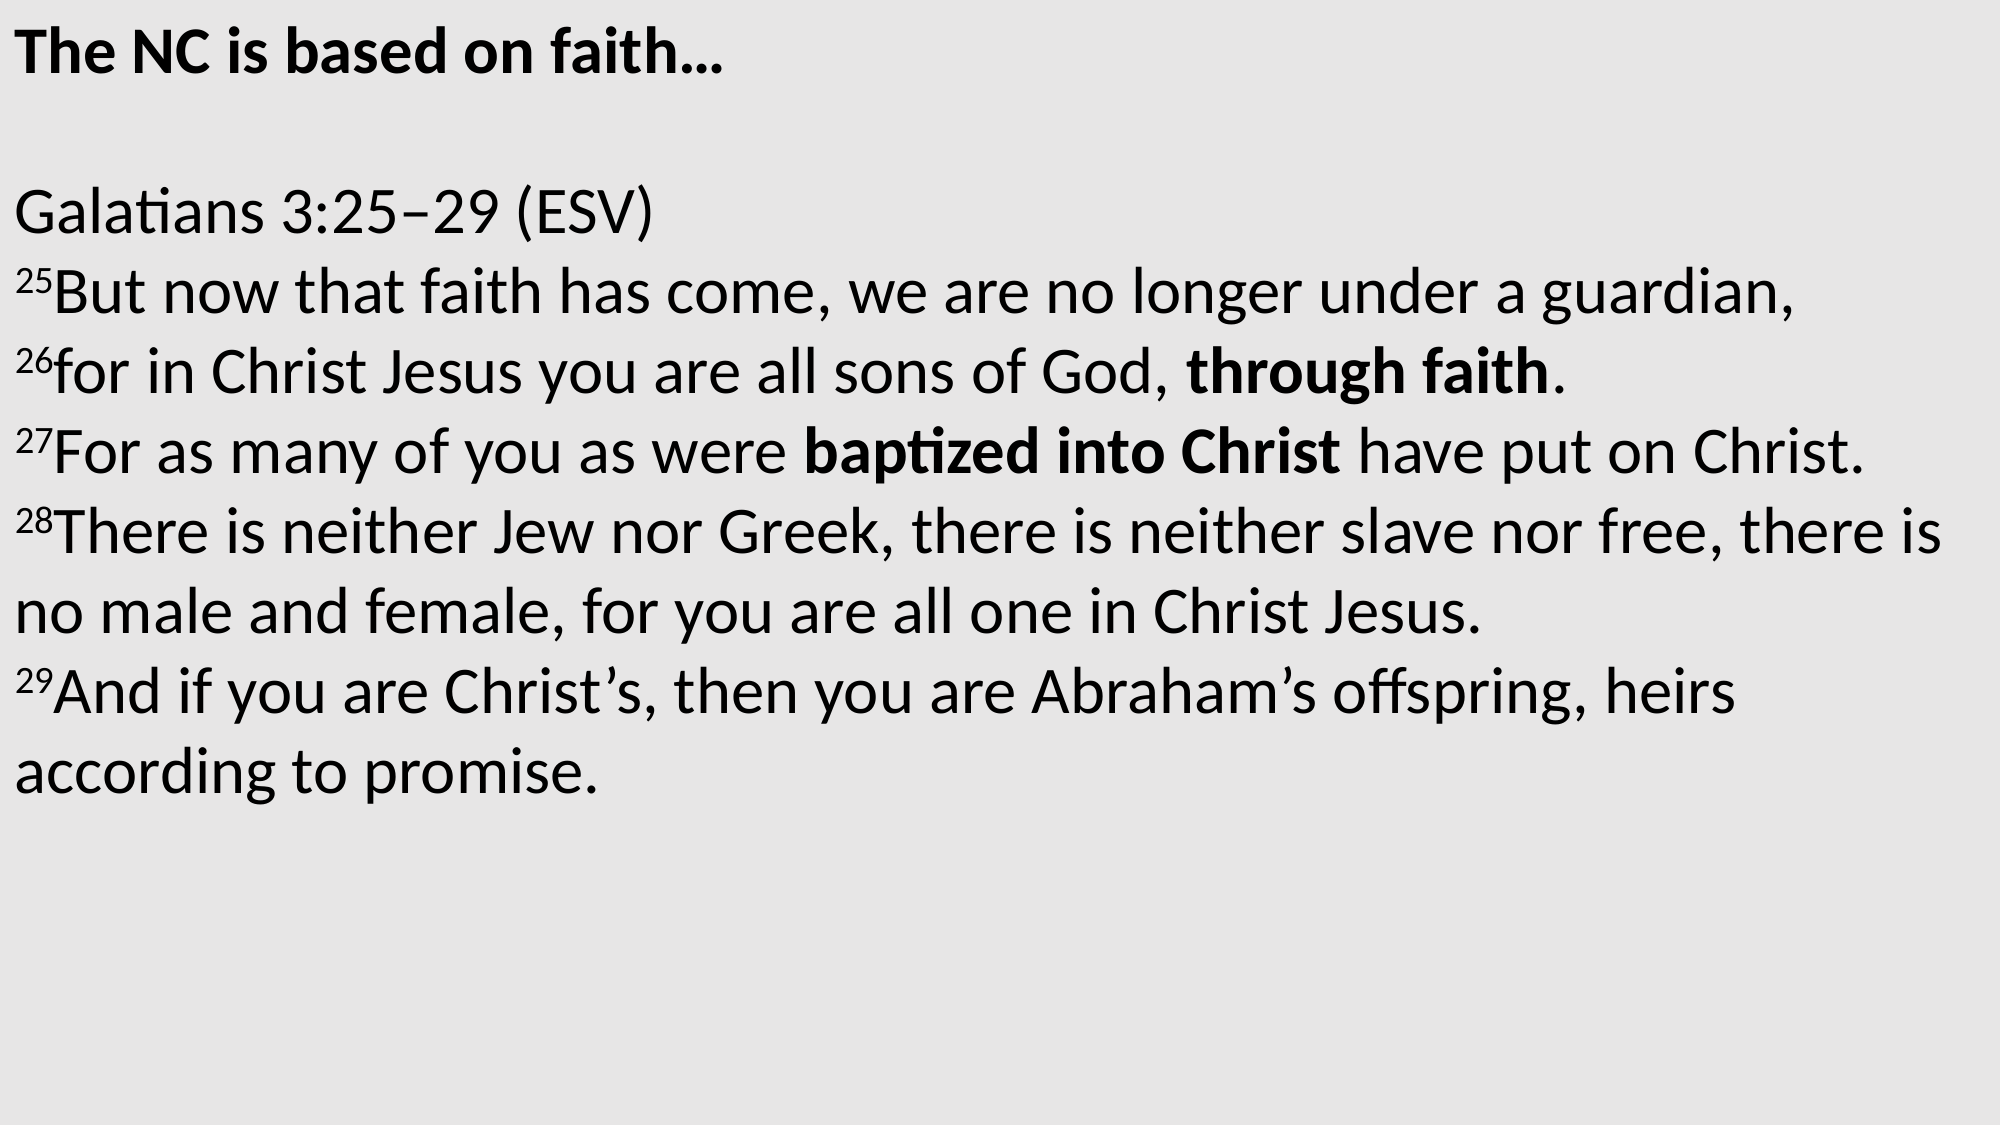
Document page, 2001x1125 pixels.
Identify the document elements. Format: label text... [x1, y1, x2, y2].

text_box The NC is based on faith… Galatians 3:25–29 (ESV) 25But now that faith has come, we are no longer under a guardian, 26for in Christ Jesus you are all sons of God, through faith. 27For as many of you as were baptized into Christ have put on Christ. 28There is neither Jew nor Greek, there is neither slave nor free, there is no male and female, for you are all one in Christ Jesus. 29And if you are Christ’s, then you are Abraham’s offspring, heirs according to promise. [0, 0, 2000, 815]
